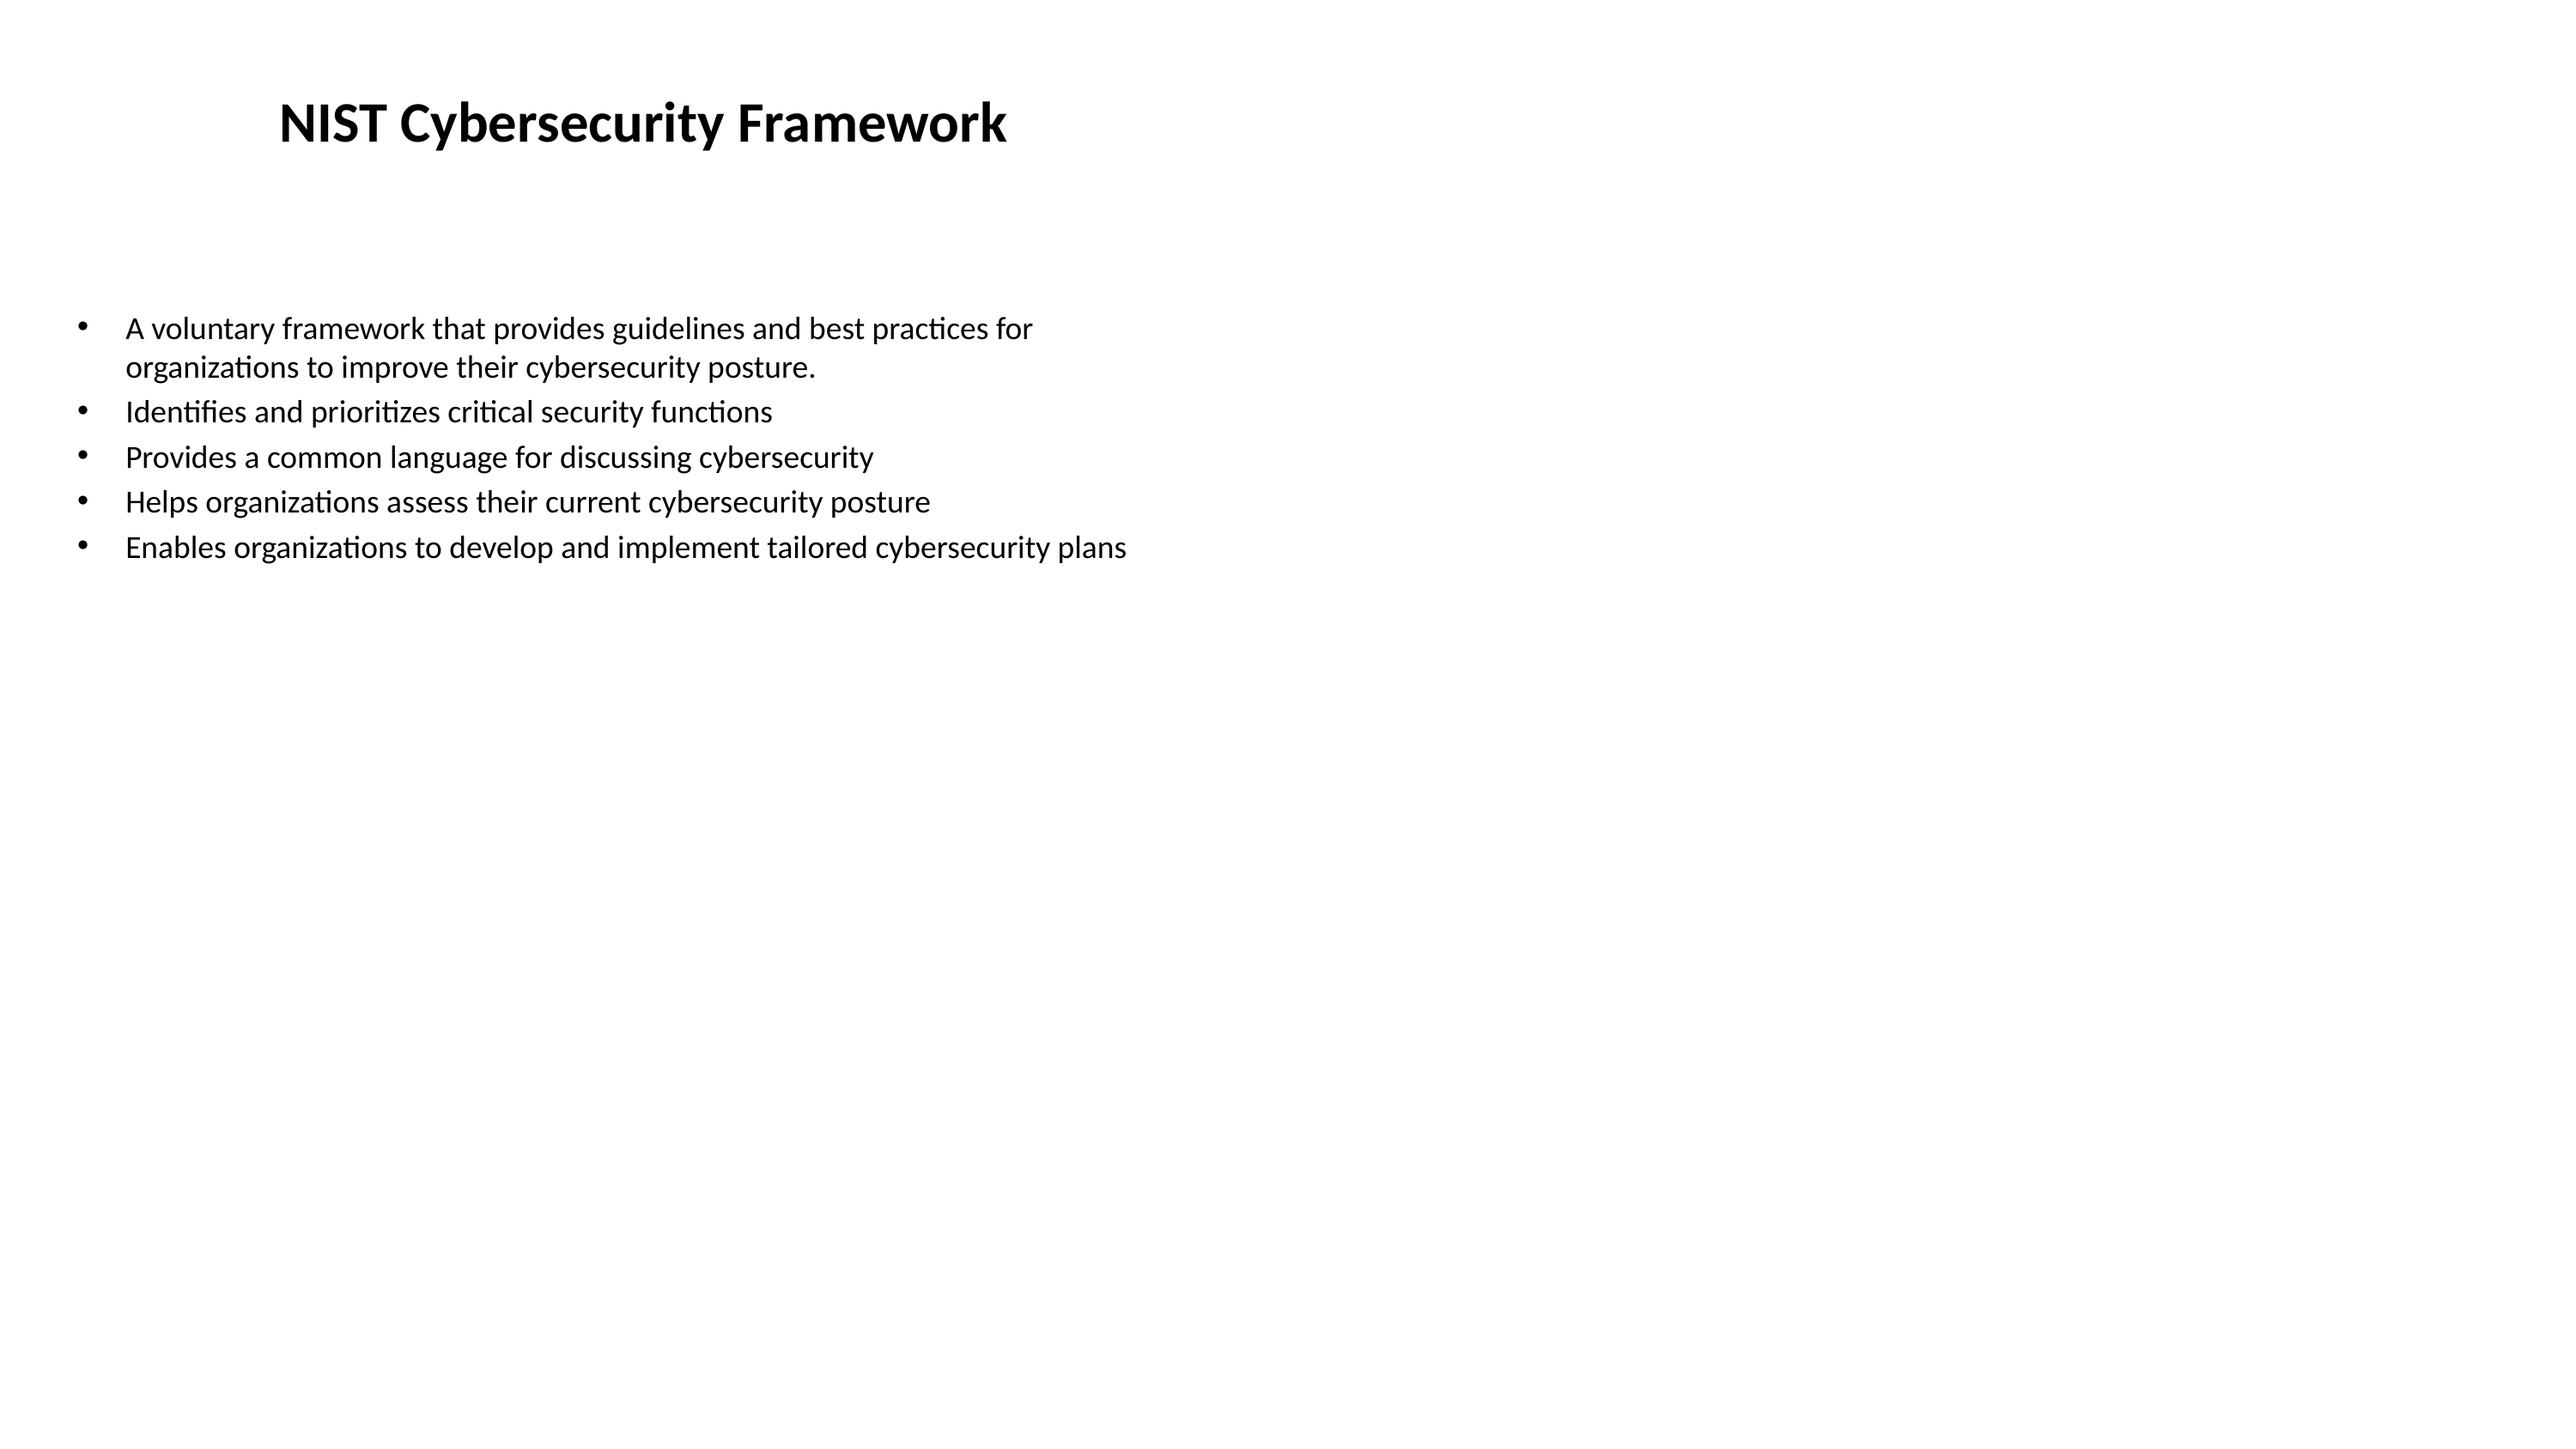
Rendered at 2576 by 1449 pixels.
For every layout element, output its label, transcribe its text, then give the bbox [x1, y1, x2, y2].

title NIST Cybersecurity Framework [64, 39, 1224, 200]
list A voluntary framework that provides guidelines and best practices for organizations to improve their cybersecurity posture. Identifies and prioritizes critical security functions Provides a common language for discussing cybersecurity Helps organizations assess their current cybersecurity posture Enables organizations to develop and implement tailored cybersecurity plans [64, 225, 1224, 863]
